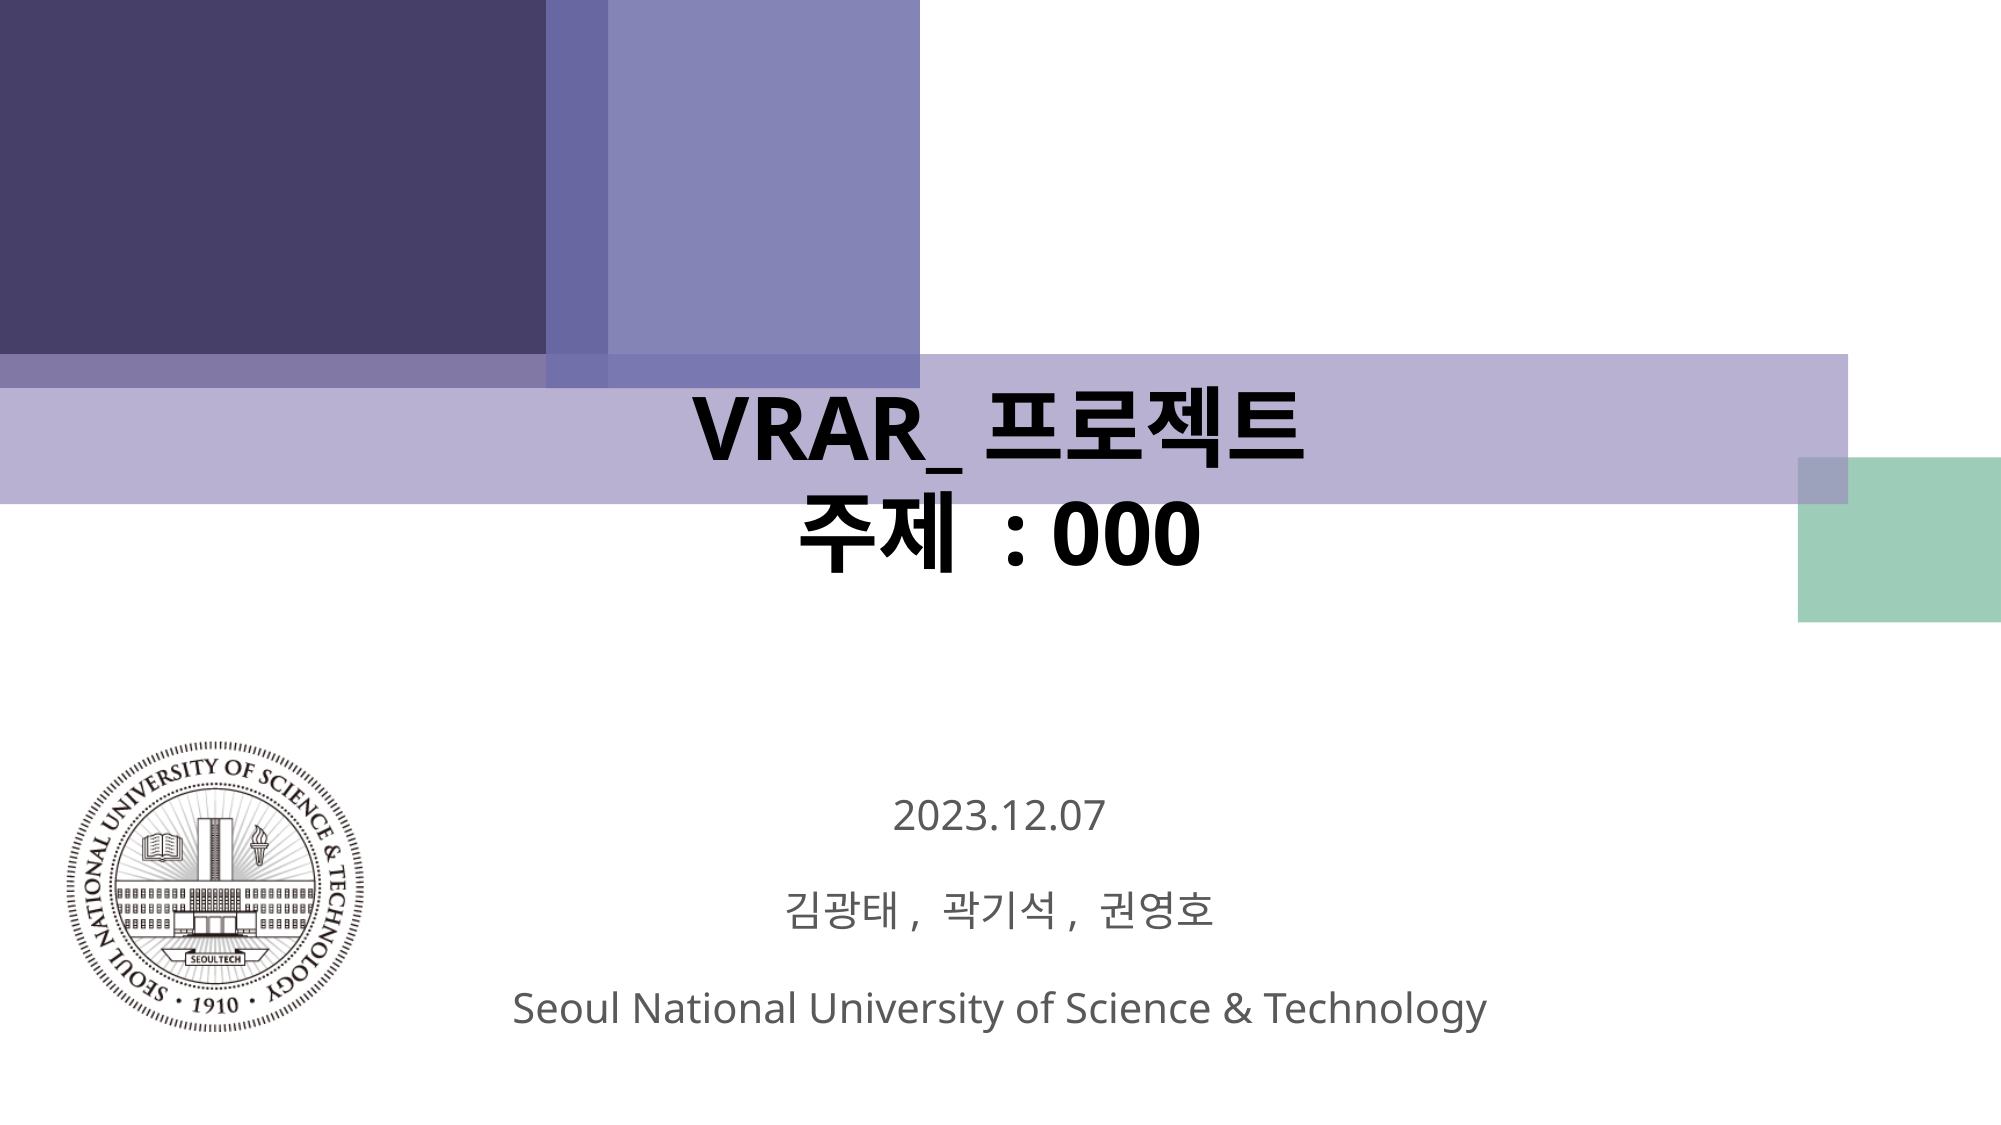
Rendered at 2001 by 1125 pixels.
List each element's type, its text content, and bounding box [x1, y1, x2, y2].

subtitle 2023.12.07 김광태, 곽기석, 권영호 Seoul National University of Science & Technology [0, 664, 2000, 1040]
title VRAR_프로젝트 주제 : 000 [148, 364, 1851, 593]
